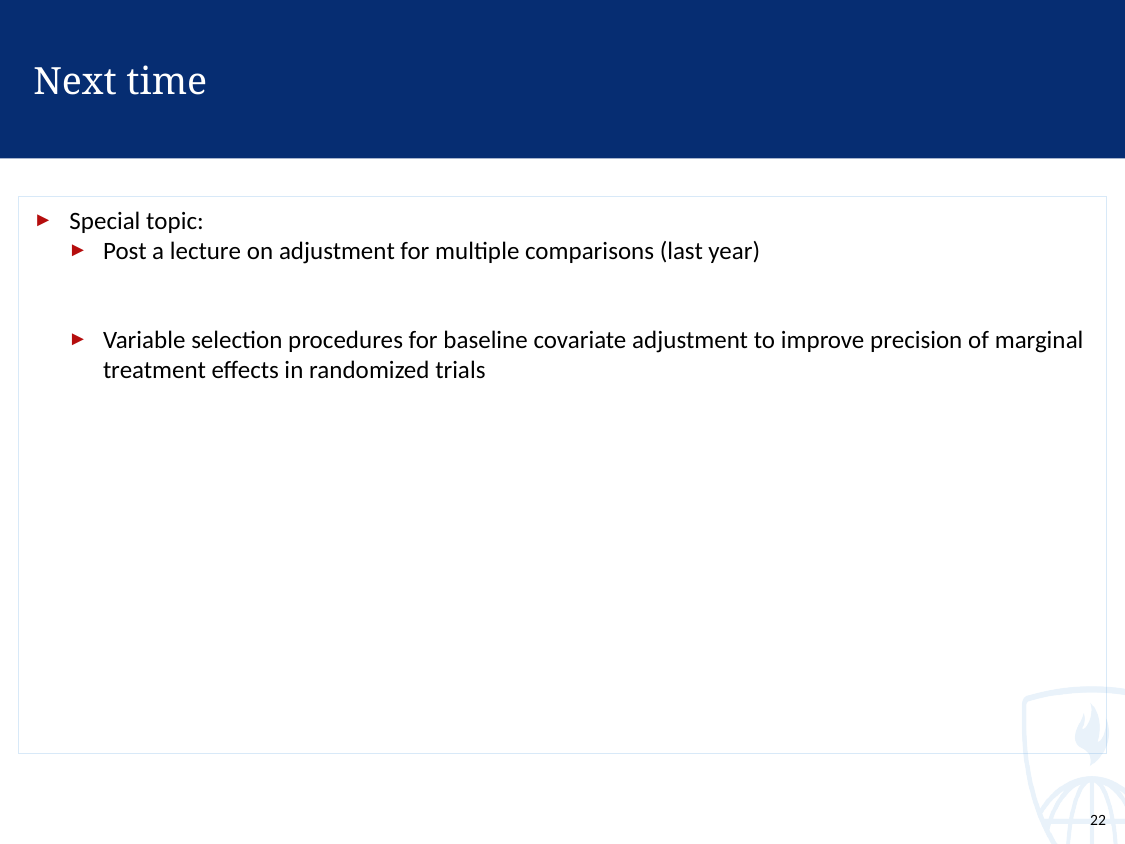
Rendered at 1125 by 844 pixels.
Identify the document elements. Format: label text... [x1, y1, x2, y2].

picture [1020, 684, 1125, 844]
slide_number 22 [1026, 783, 1107, 829]
title Next time [18, 8, 1109, 150]
list Special topic: Post a lecture on adjustment for multiple comparisons (last year) Variable selection procedures for baseline covariate adjustment to improve precision of marginal treatment effects in randomized trials [18, 196, 1107, 754]
